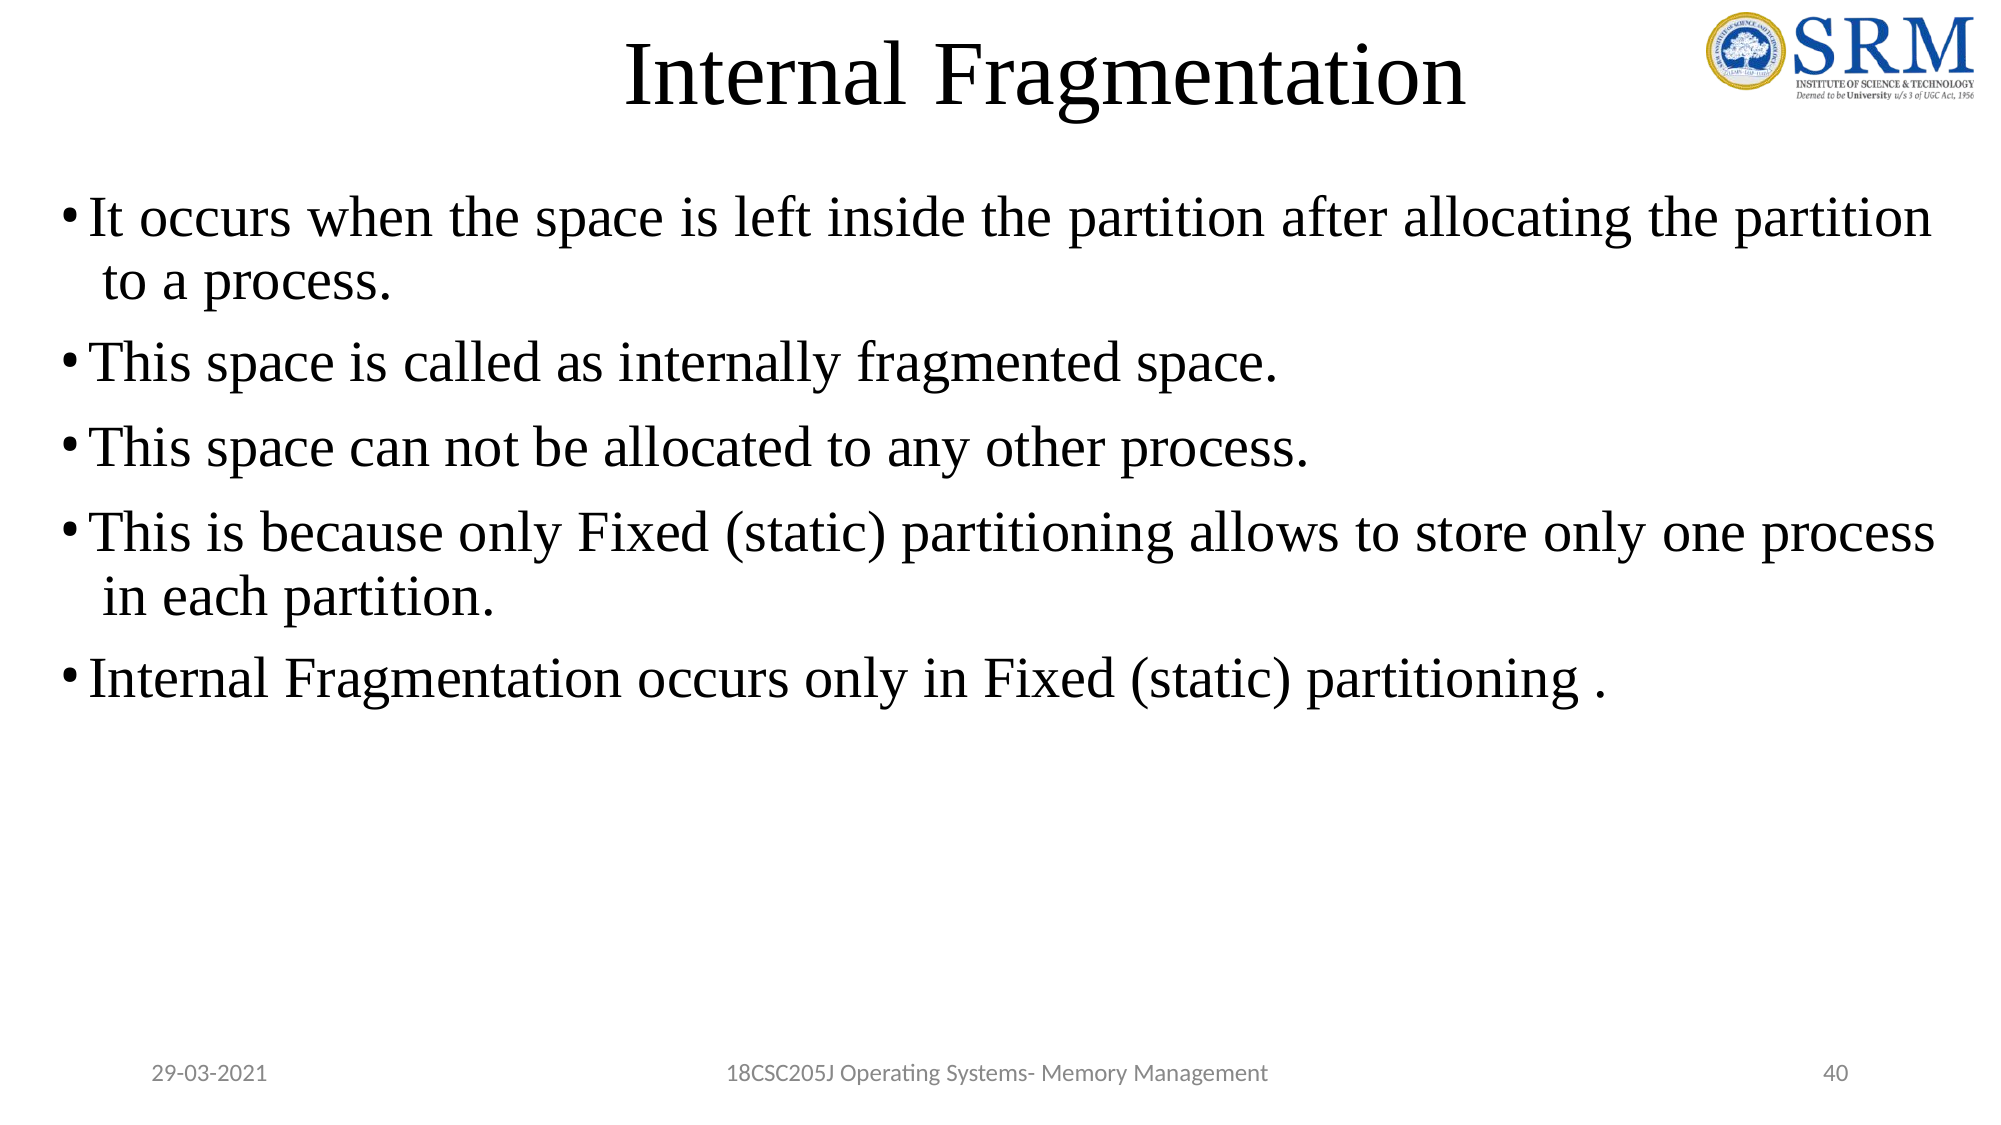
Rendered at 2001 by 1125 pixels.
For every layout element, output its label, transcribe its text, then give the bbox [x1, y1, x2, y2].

text_box 18CSC205J Operating Systems- Memory Management [723, 1060, 1276, 1087]
picture [1706, 12, 1974, 100]
slide_number 26 [1816, 1060, 1855, 1125]
text_box It occurs when the space is left inside the partition after allocating the partition to a process. This space is called as internally fragmented space. This space can not be allocated to any other process. This is because only Fixed (static) partitioning allows to store only one process in each partition. Internal Fragmentation occurs only in Fixed (static) partitioning . [57, 175, 1941, 709]
text_box 29-03-2021 [149, 1060, 271, 1087]
title Internal Fragmentation [621, 10, 1468, 201]
